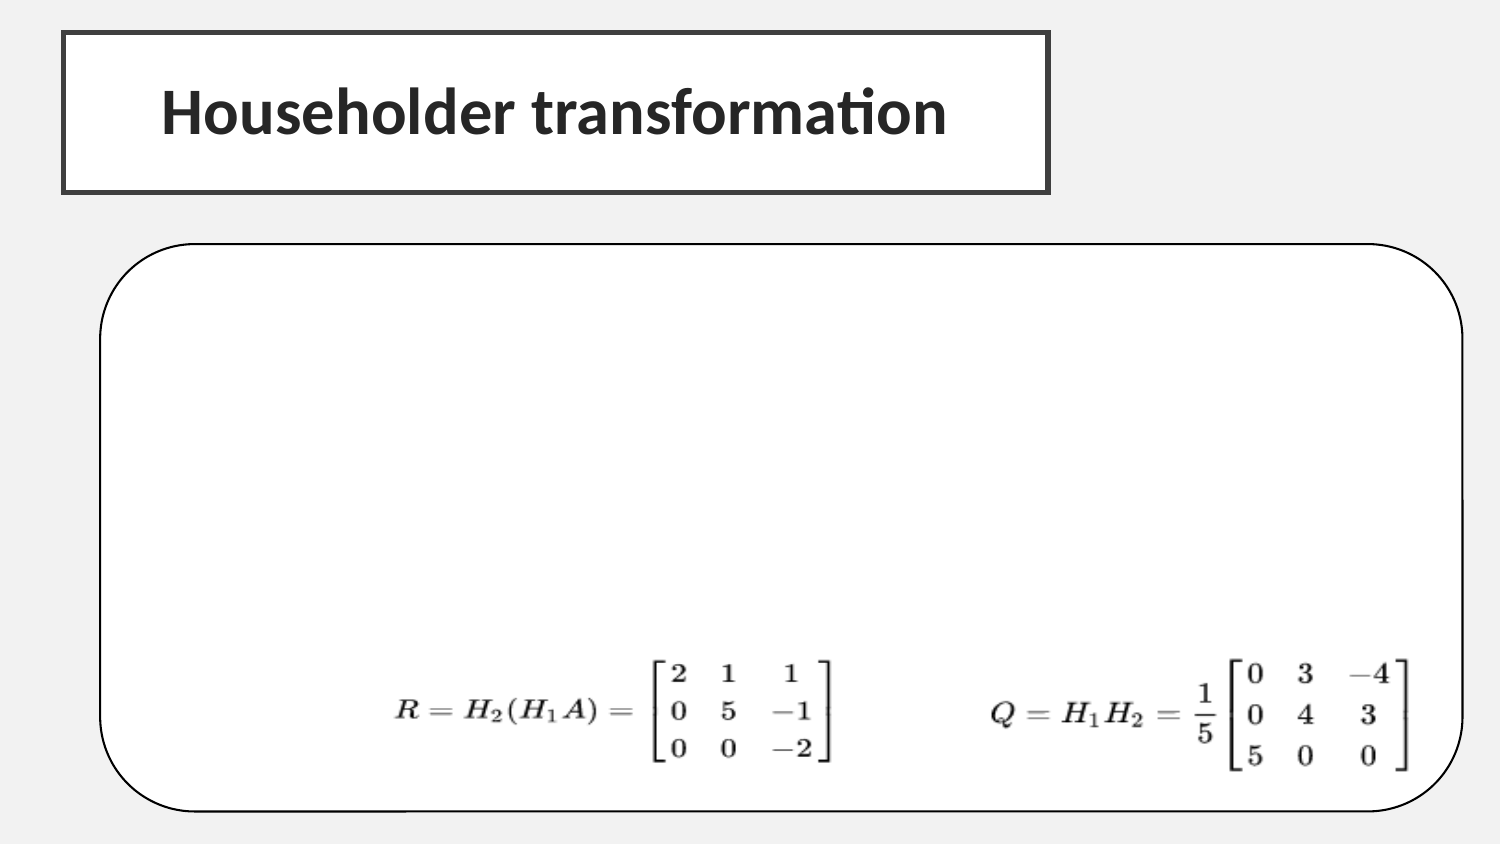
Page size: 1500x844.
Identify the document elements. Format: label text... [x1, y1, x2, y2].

picture [383, 641, 861, 776]
text_box Householder transformation [63, 32, 1049, 193]
picture [981, 641, 1433, 784]
text_box [100, 244, 1463, 812]
